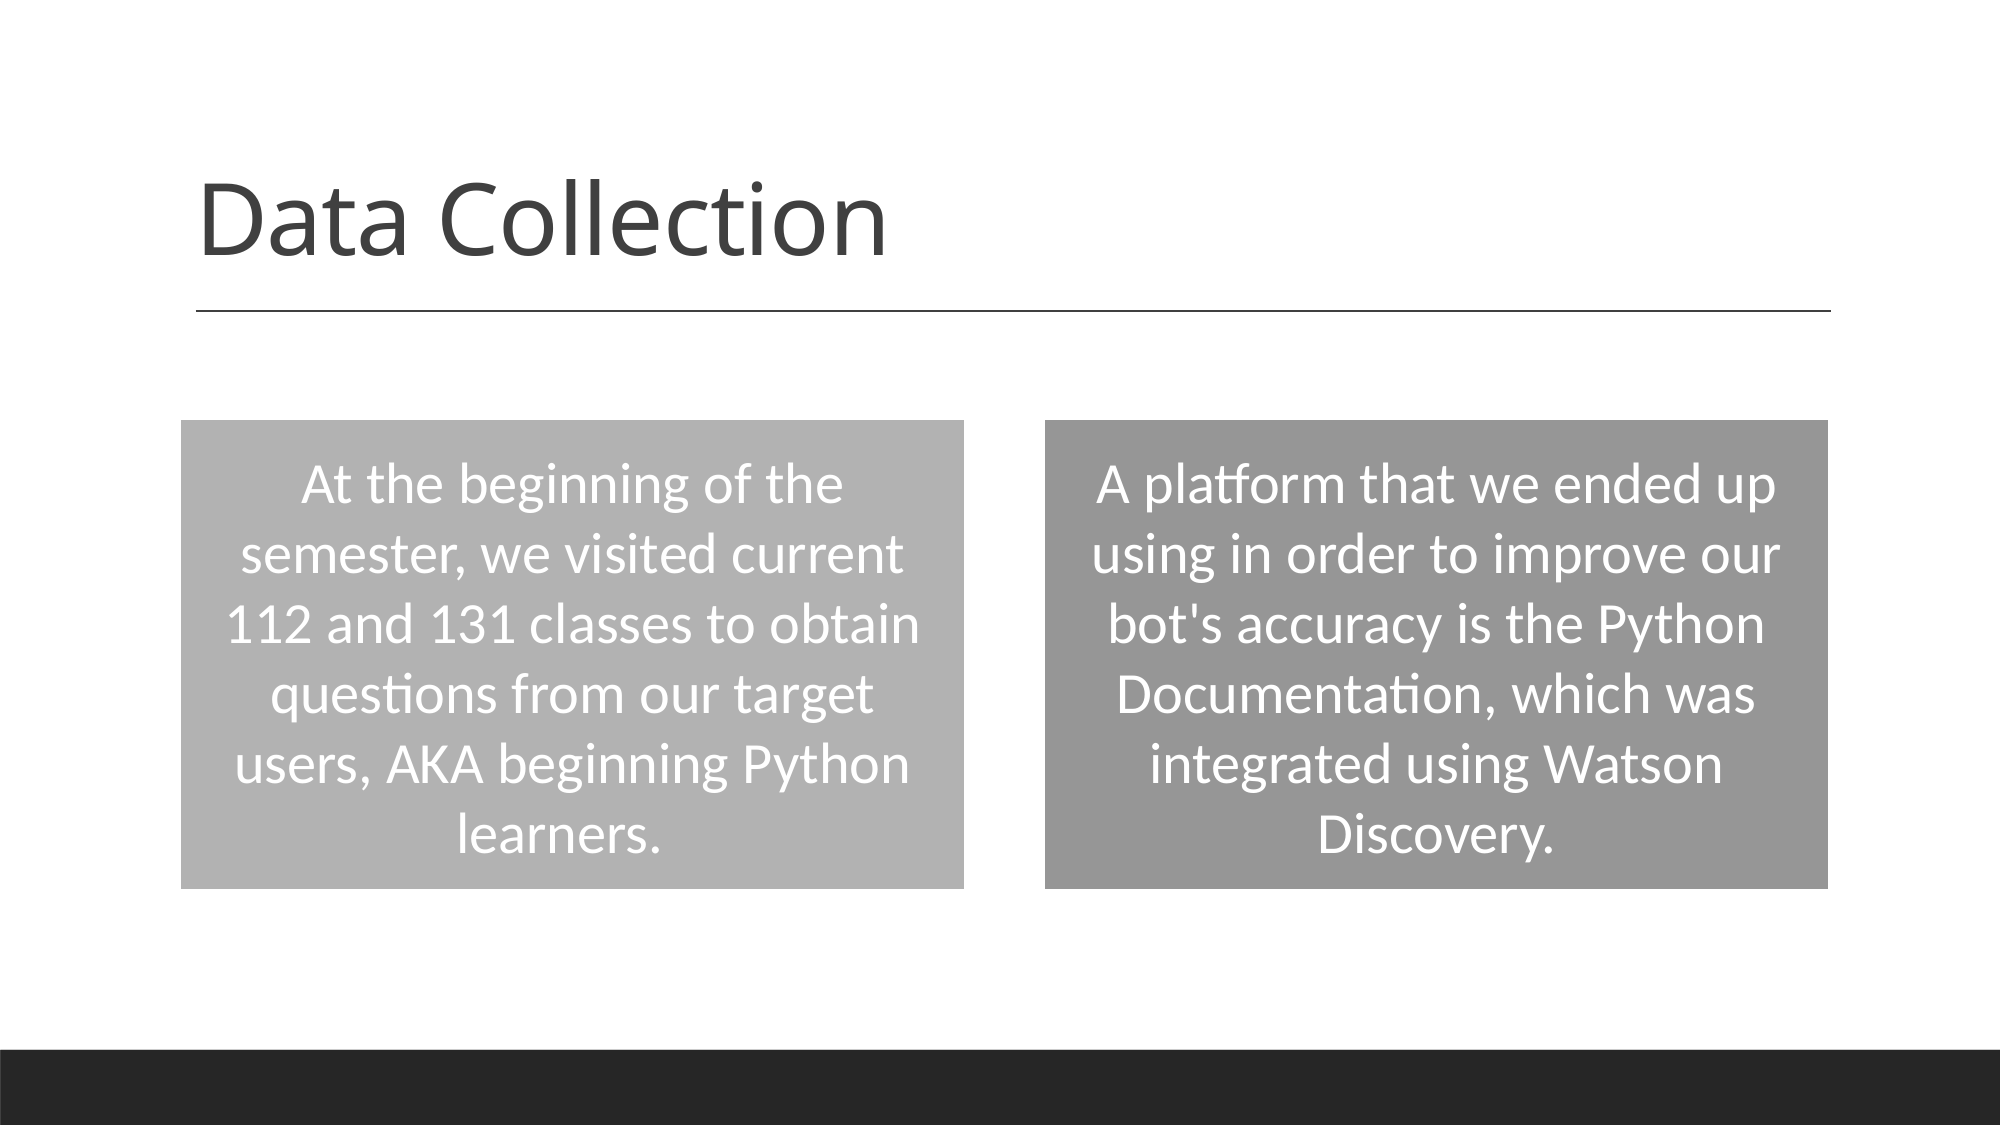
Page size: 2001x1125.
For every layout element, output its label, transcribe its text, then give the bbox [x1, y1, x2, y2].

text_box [179, 343, 1831, 966]
text_box [0, 1049, 2000, 1125]
title Data Collection [180, 47, 1830, 285]
